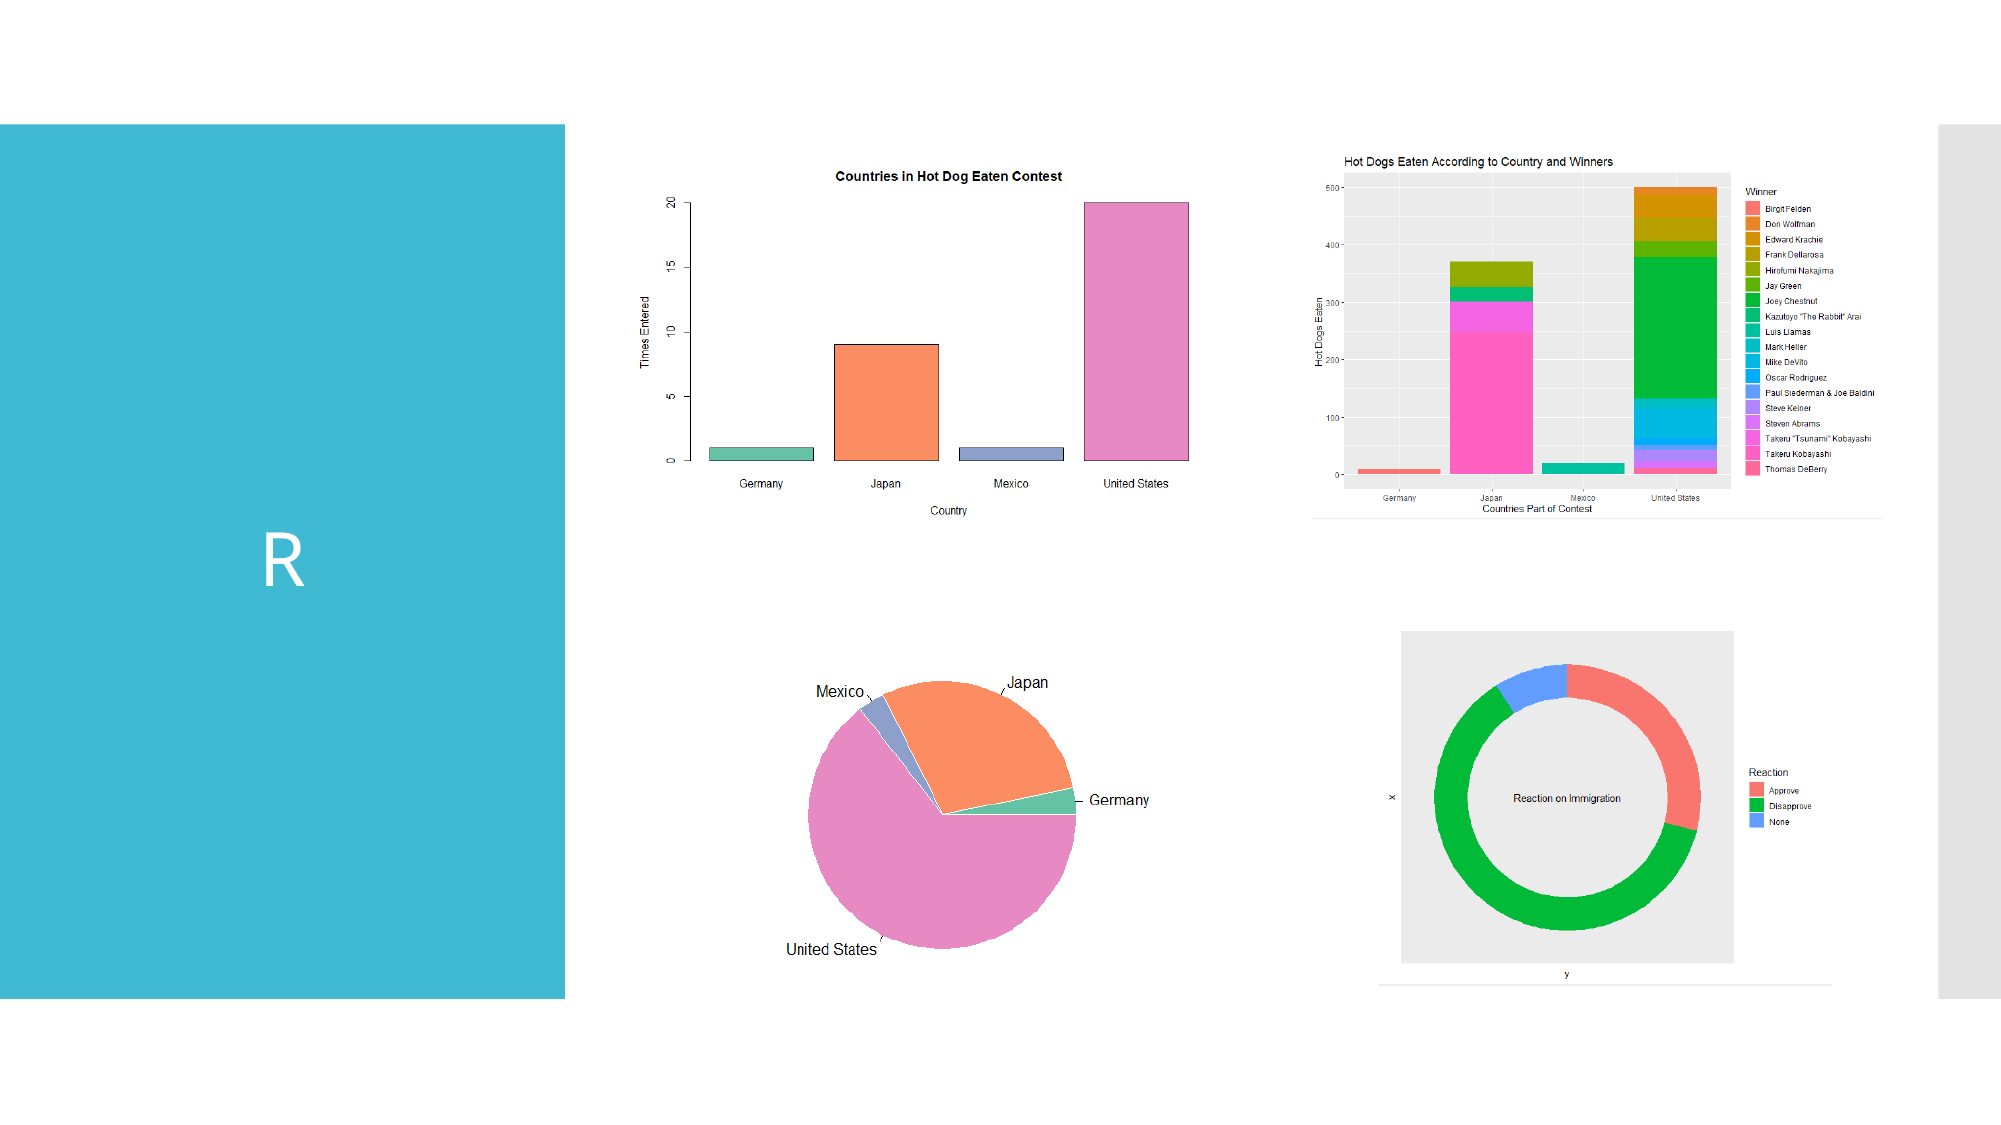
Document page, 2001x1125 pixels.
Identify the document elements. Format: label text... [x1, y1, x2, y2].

picture [1311, 153, 1882, 520]
picture [694, 644, 1200, 967]
title R [41, 184, 525, 940]
picture [1379, 624, 1832, 987]
picture [637, 153, 1220, 520]
